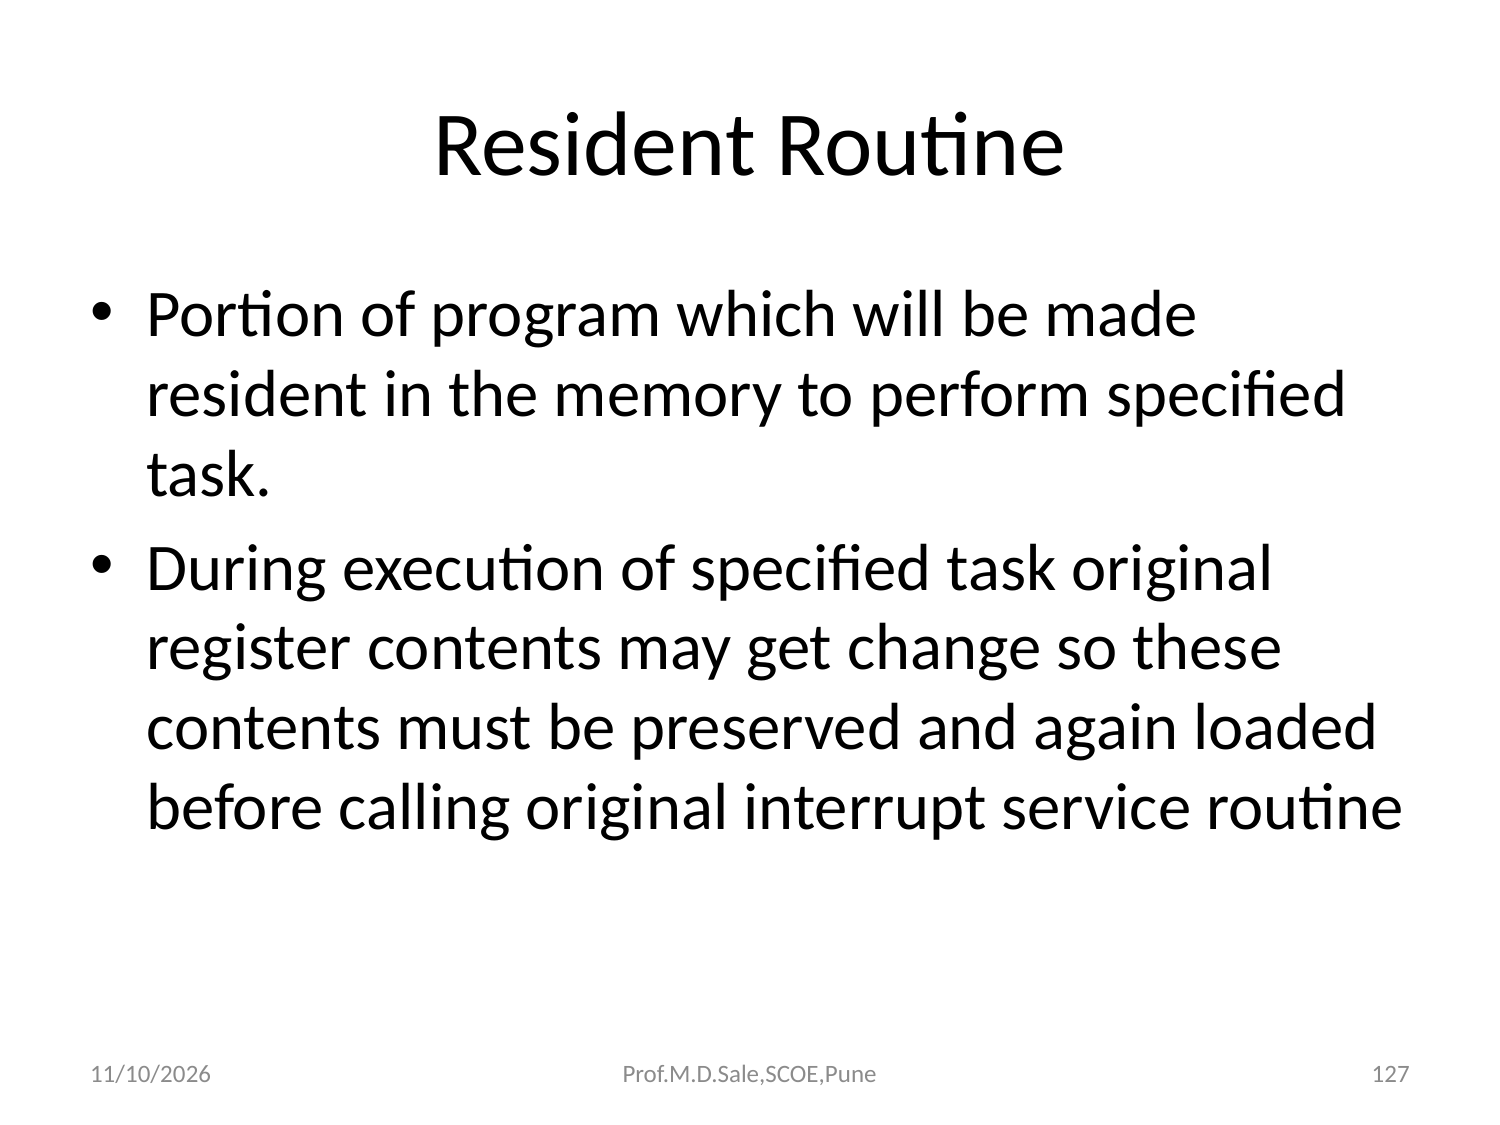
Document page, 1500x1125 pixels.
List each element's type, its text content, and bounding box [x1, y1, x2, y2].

slide_number 127 [1074, 1042, 1425, 1103]
title Resident Routine [75, 45, 1425, 233]
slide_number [75, 1042, 425, 1103]
footer Prof.M.D.Sale,SCOE,Pune [512, 1042, 988, 1103]
list Portion of program which will be made resident in the memory to perform specified task. During execution of specified task original register contents may get change so these contents must be preserved and again loaded before calling original interrupt service routine [75, 262, 1425, 1005]
